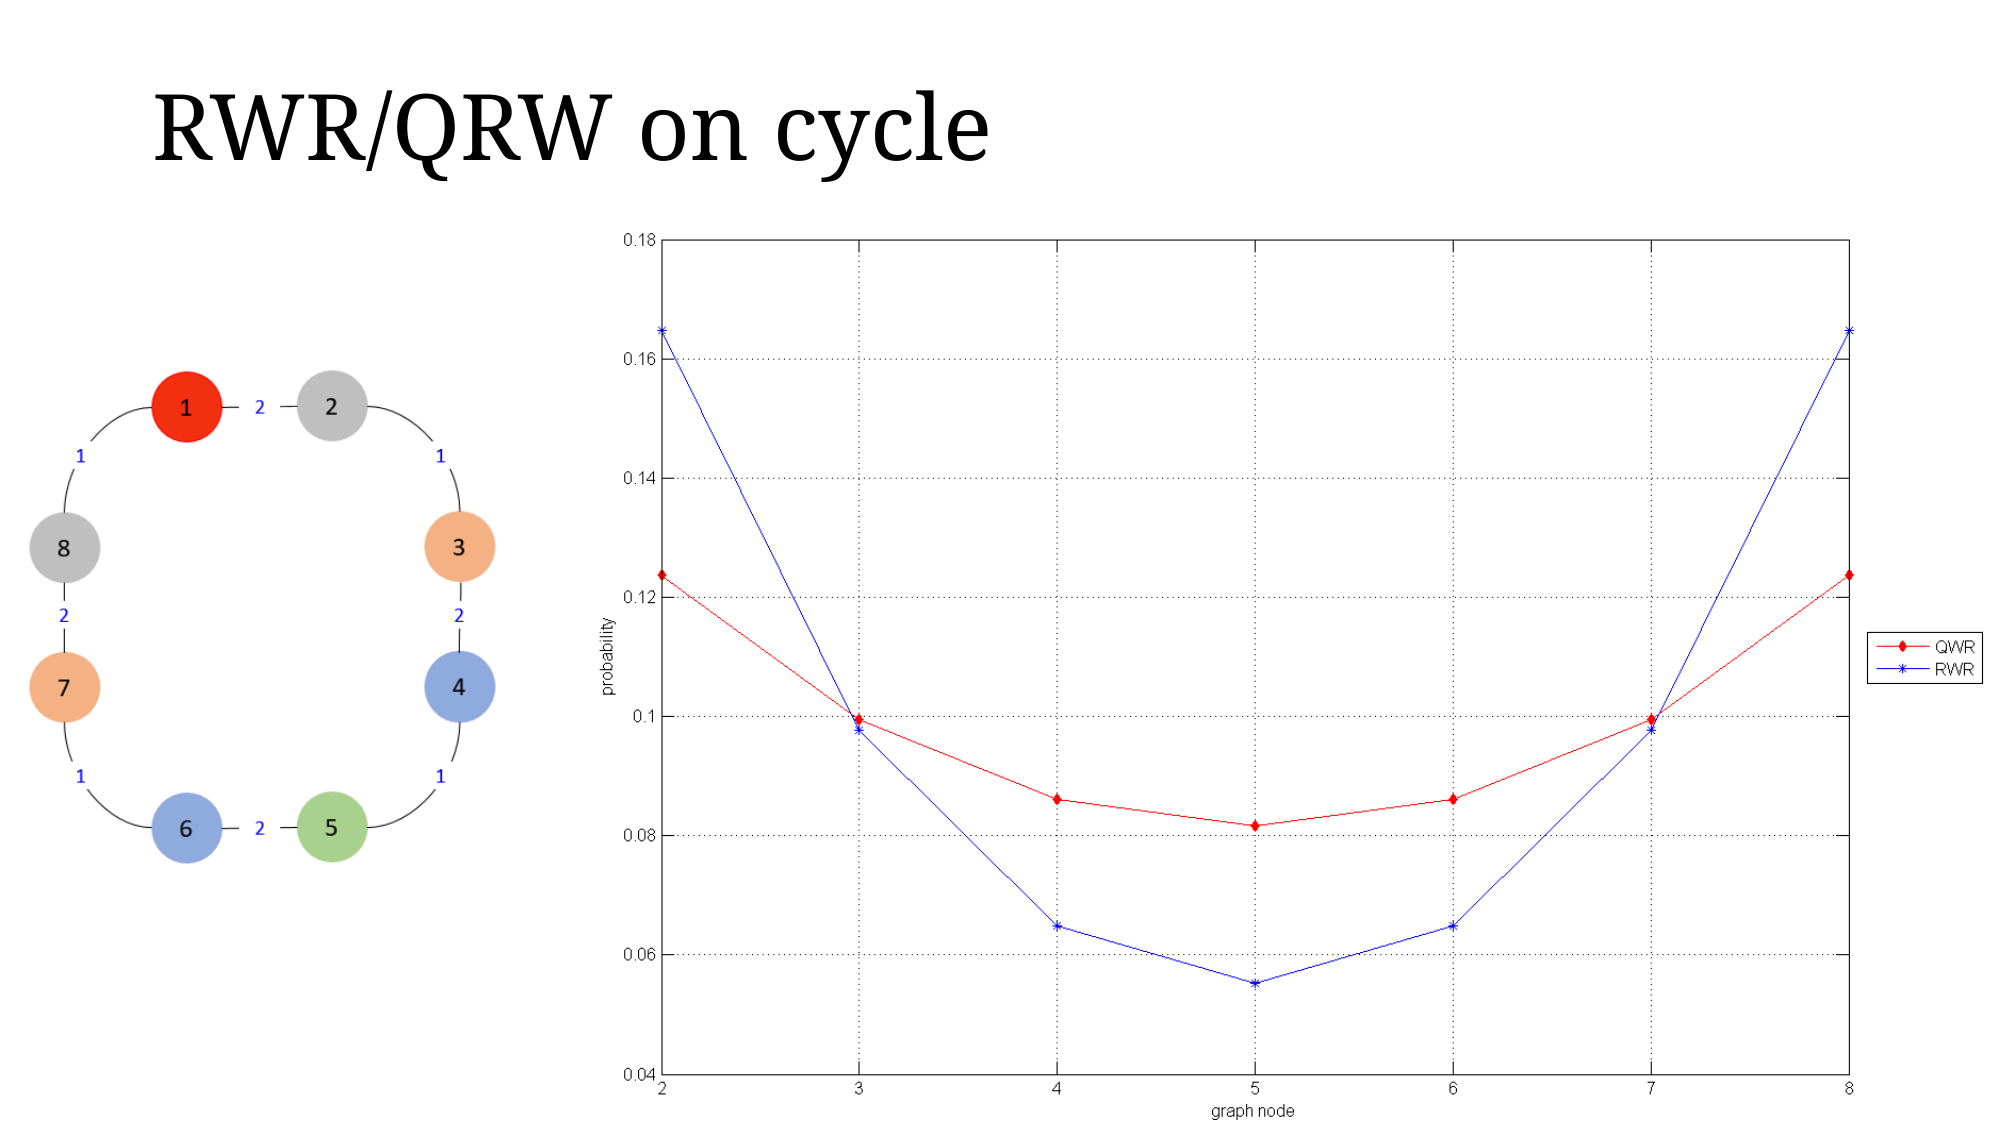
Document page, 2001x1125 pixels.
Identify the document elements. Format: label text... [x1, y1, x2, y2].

picture [25, 366, 501, 868]
picture [589, 222, 2000, 1125]
title RWR/QRW on cycle [137, 15, 1863, 233]
